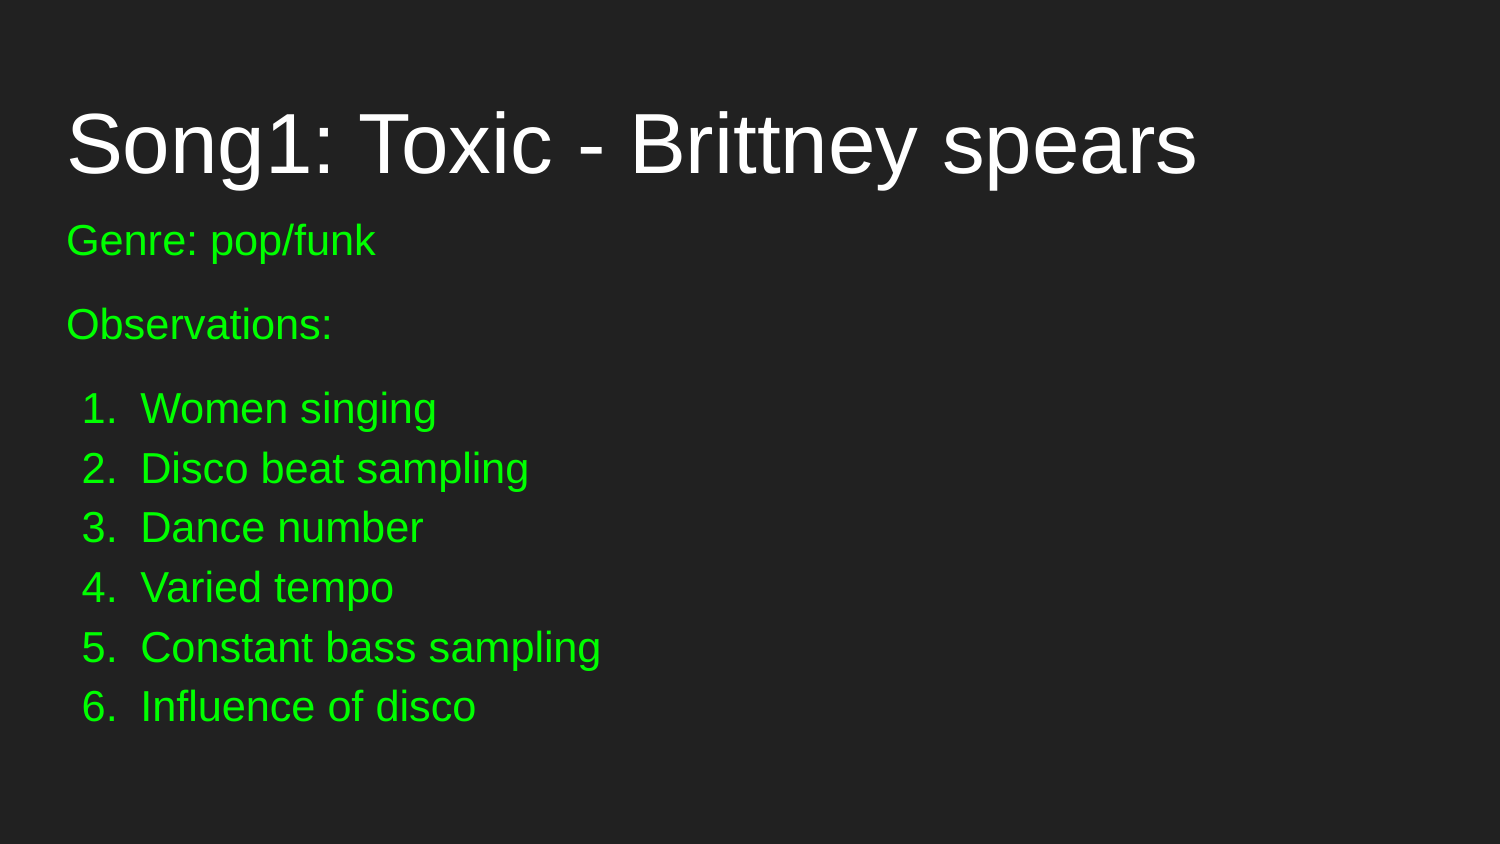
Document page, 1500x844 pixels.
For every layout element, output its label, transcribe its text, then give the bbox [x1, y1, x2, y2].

title Song1: Toxic - Brittney spears [51, 72, 1449, 167]
list Genre: pop/funk Observations: Women singing Disco beat sampling Dance number Varied tempo Constant bass sampling Influence of disco [51, 189, 1449, 750]
